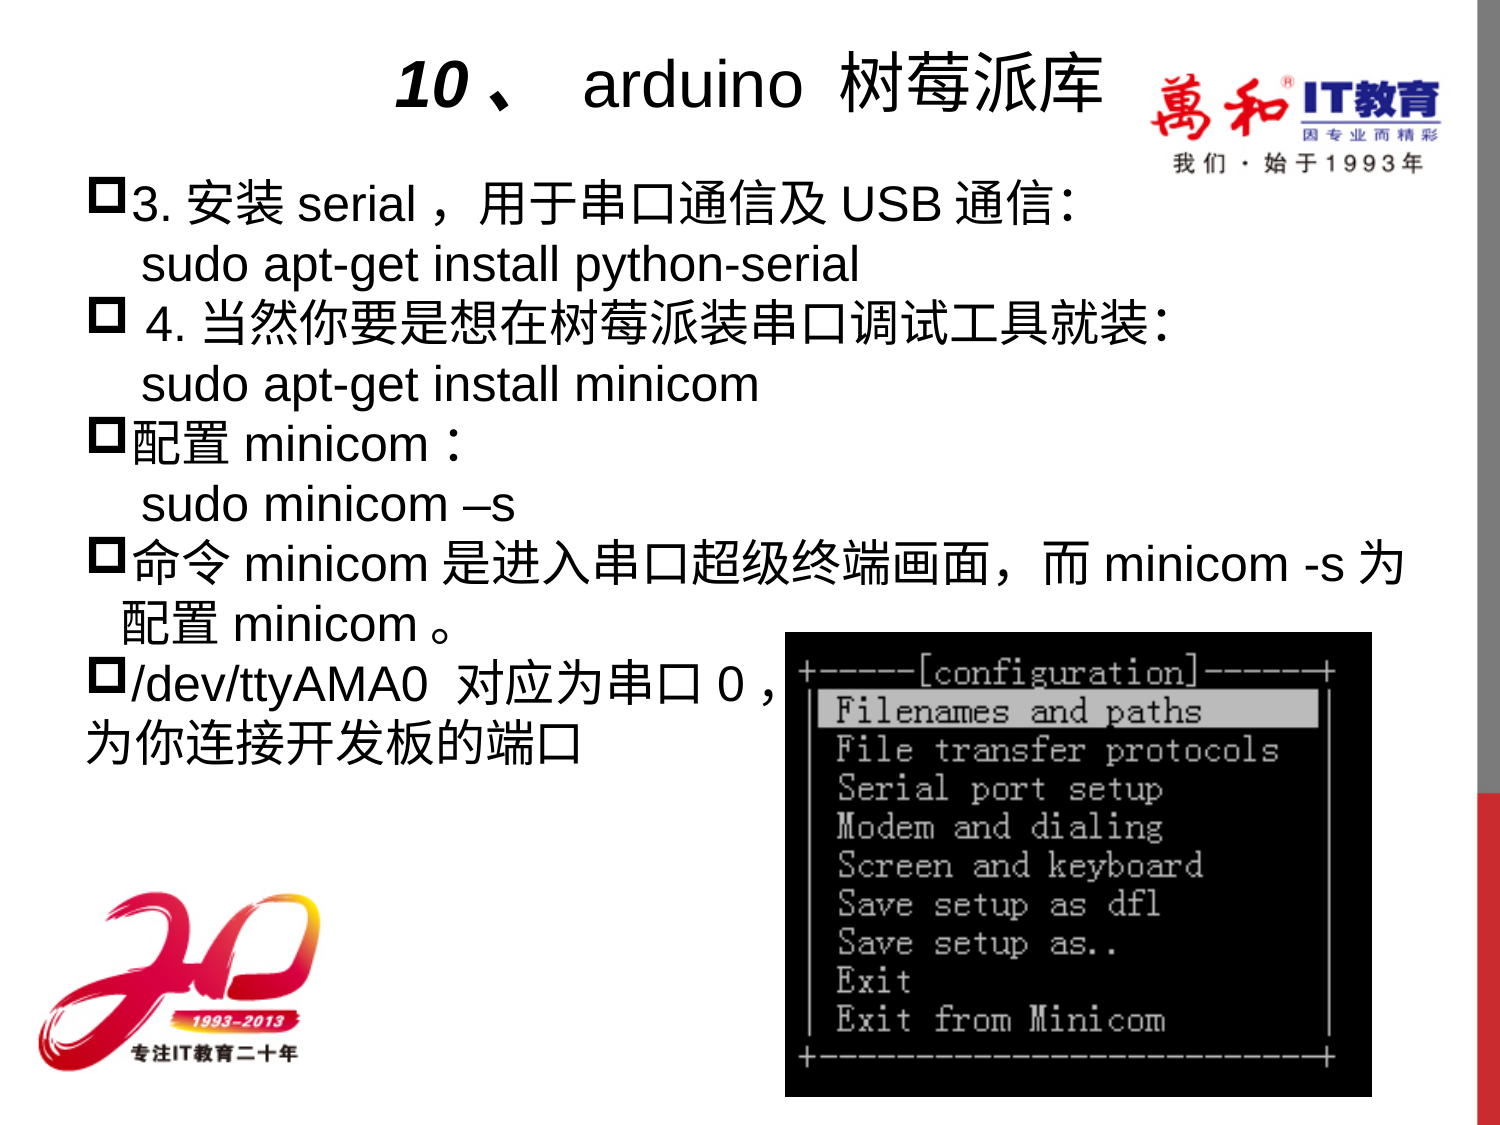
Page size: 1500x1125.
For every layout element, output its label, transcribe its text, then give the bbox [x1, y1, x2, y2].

picture [0, 0, 1500, 1125]
title 10、 arduino 树莓派库 [74, 37, 1426, 130]
text_box 3.安装serial，用于串口通信及USB通信： sudo apt-get install python-serial 4.当然你要是想在树莓派装串口调试工具就装： sudo apt-get install minicom 配置minicom： sudo minicom –s 命令minicom是进入串口超级终端画面，而minicom -s为配置minicom。 /dev/ttyAMA0 对应为串口0， 为你连接开发板的端口 [70, 163, 1442, 899]
